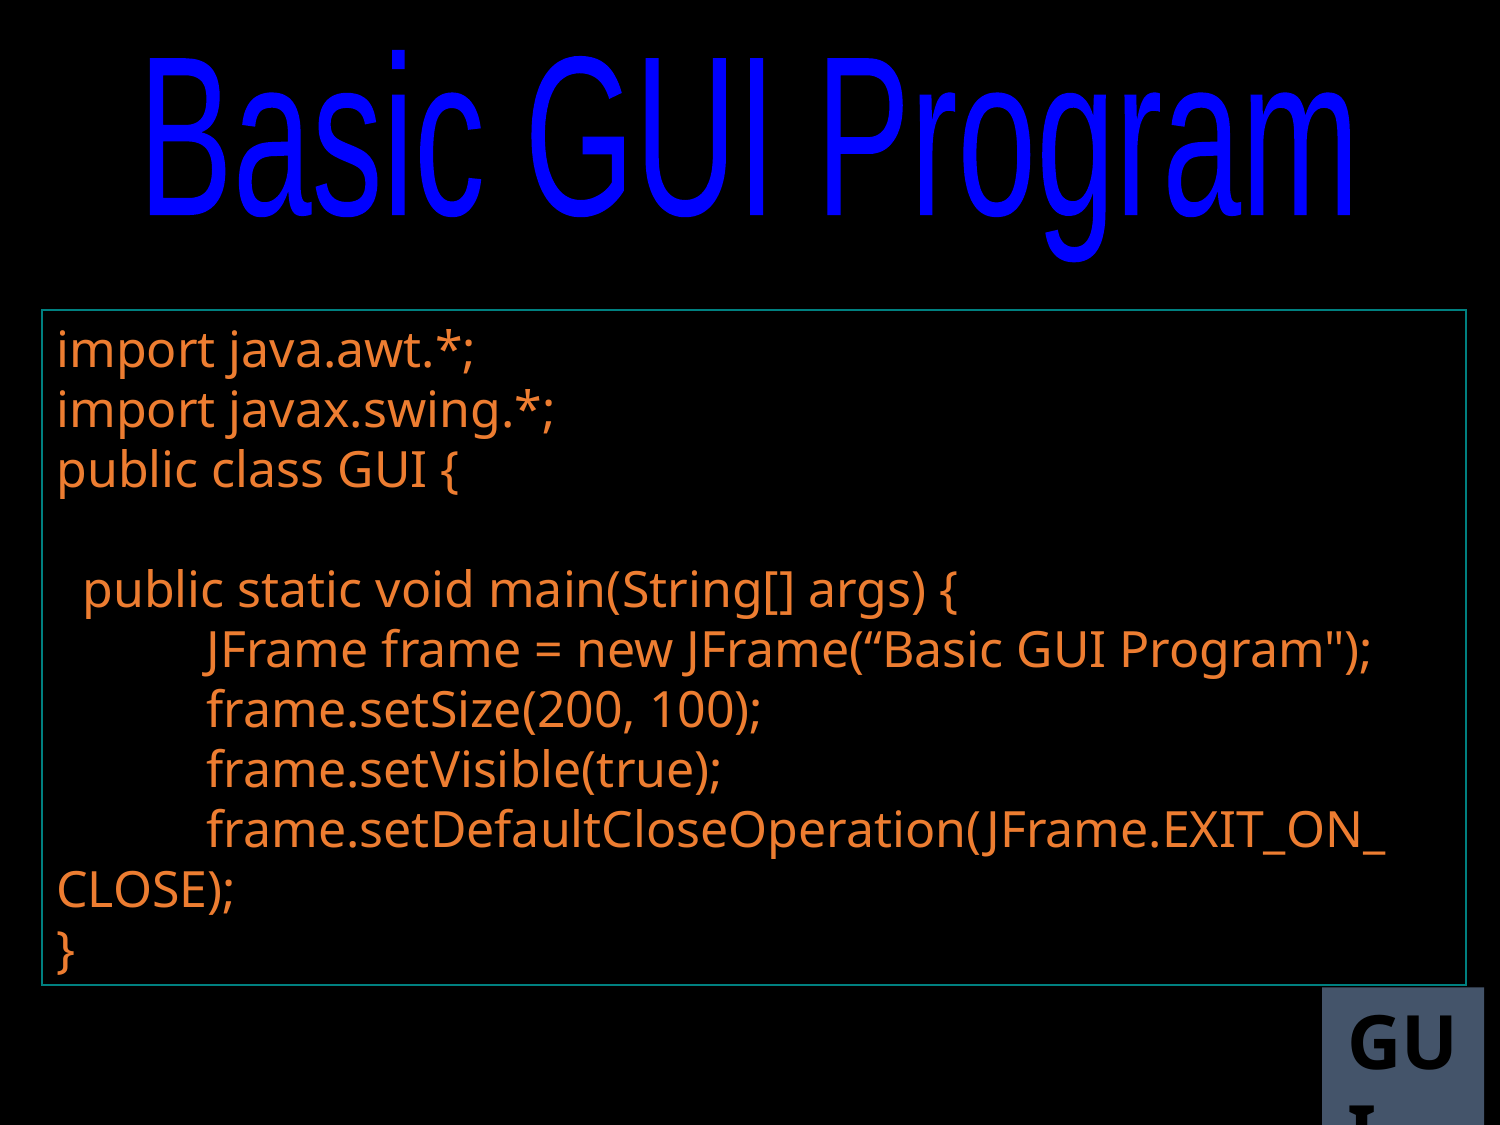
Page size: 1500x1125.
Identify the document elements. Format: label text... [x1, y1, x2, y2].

text_box import java.awt.*; import javax.swing.*; public class GUI { public static void main(String[] args) { JFrame frame = new JFrame(“Basic GUI Program"); frame.setSize(200, 100); frame.setVisible(true); frame.setDefaultCloseOperation(JFrame.EXIT_ON_ CLOSE); } [41, 310, 1466, 985]
